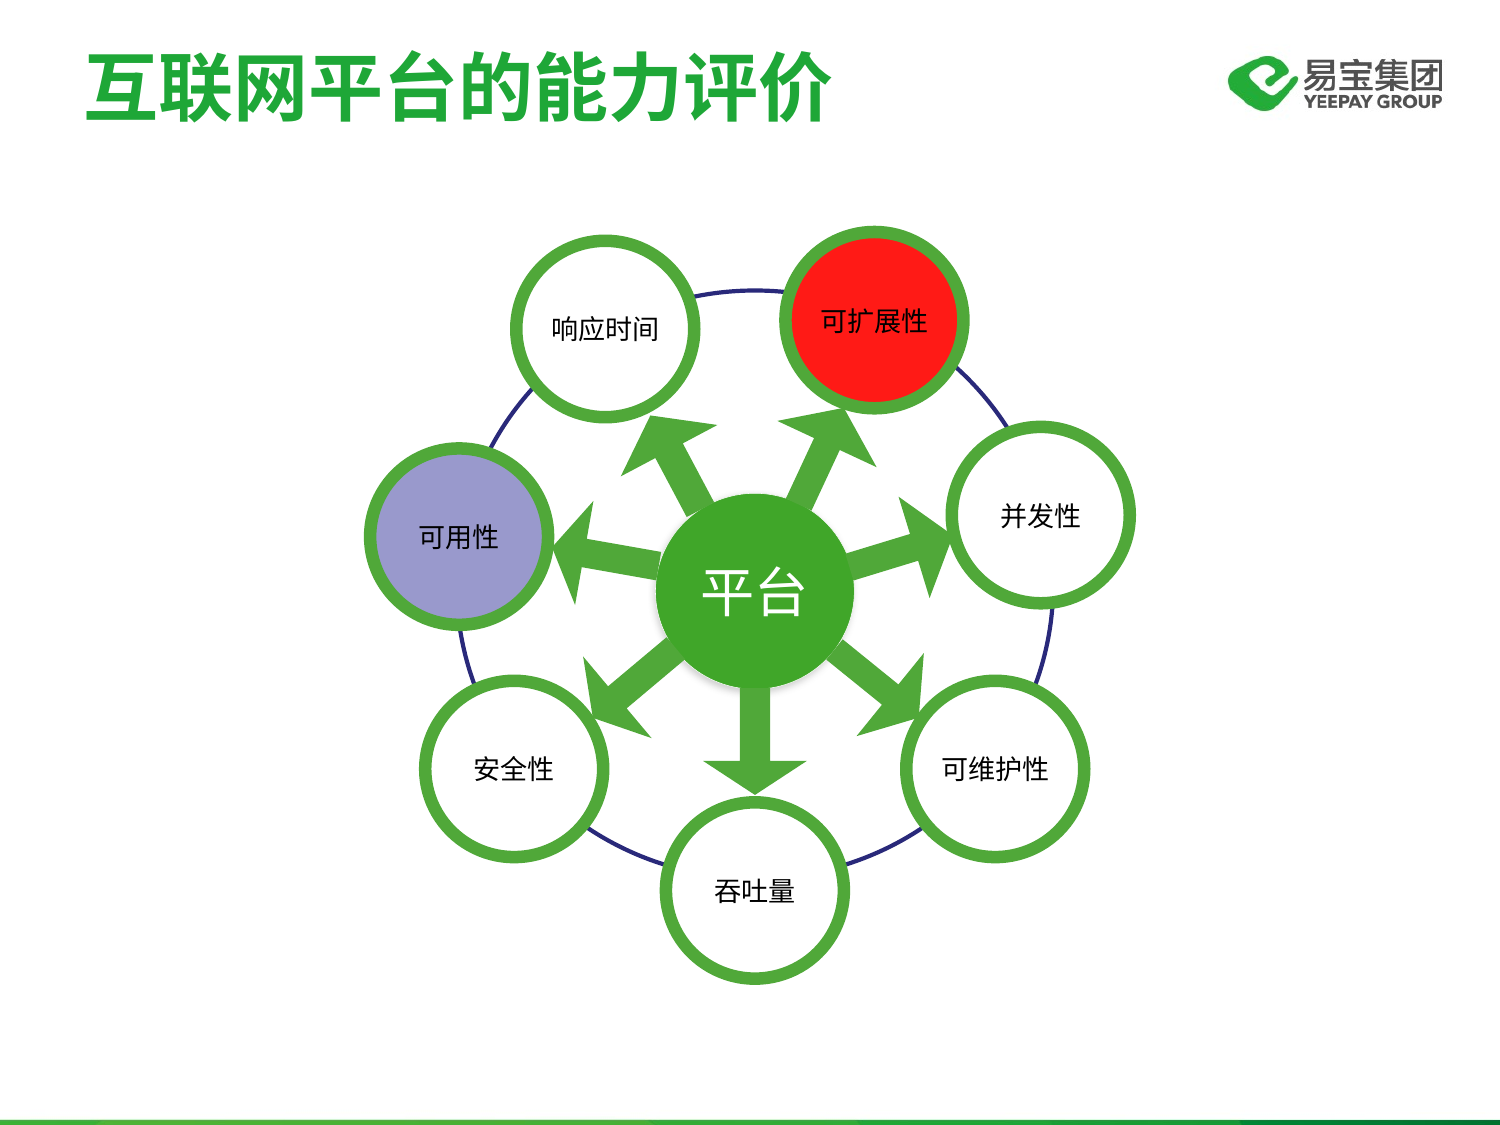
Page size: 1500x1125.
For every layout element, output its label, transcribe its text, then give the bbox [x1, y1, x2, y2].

text_box [583, 637, 686, 739]
text_box [620, 415, 718, 518]
text_box 响应时间 [542, 282, 669, 376]
text_box 平台 [684, 545, 826, 638]
text_box [516, 240, 695, 418]
text_box [425, 680, 604, 858]
text_box 可扩展性 [811, 274, 938, 367]
text_box [665, 802, 844, 979]
text_box [551, 500, 662, 606]
text_box [777, 407, 877, 511]
text_box [906, 680, 1085, 858]
text_box 可维护性 [932, 722, 1059, 816]
title 互联网平台的能力评价 [83, 32, 1193, 138]
text_box [845, 496, 954, 599]
text_box 并发性 [977, 469, 1104, 562]
text_box [370, 448, 549, 625]
text_box [655, 493, 855, 688]
text_box 安全性 [451, 722, 578, 816]
text_box [951, 426, 1130, 604]
text_box [703, 688, 807, 795]
text_box [826, 639, 924, 737]
text_box [459, 290, 1053, 867]
text_box 可用性 [396, 488, 522, 585]
text_box [785, 231, 964, 409]
picture [0, 0, 1500, 1125]
text_box 吞吐量 [691, 842, 818, 939]
